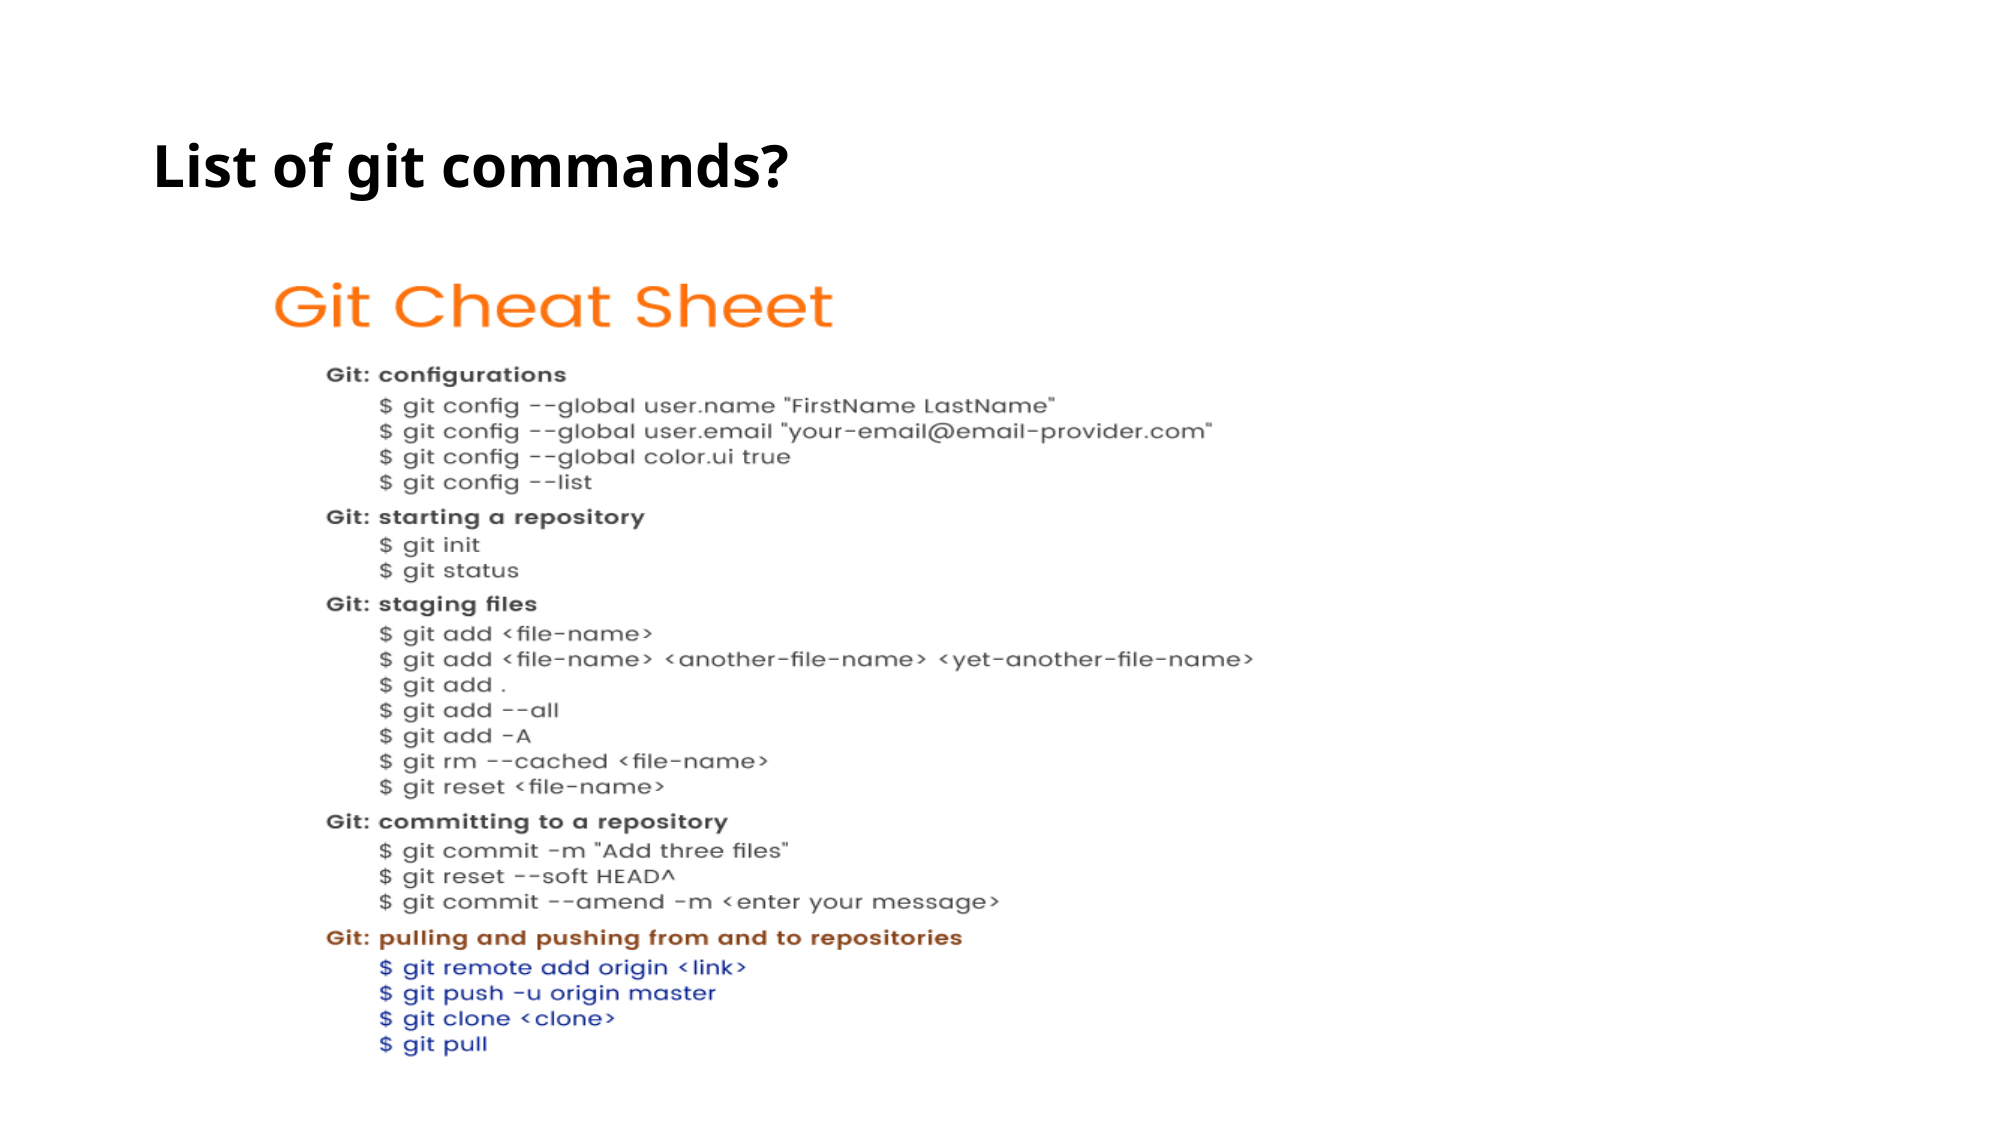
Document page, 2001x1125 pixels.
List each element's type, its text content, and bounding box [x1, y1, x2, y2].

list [241, 245, 1290, 1098]
title List of git commands? [137, 59, 1863, 278]
